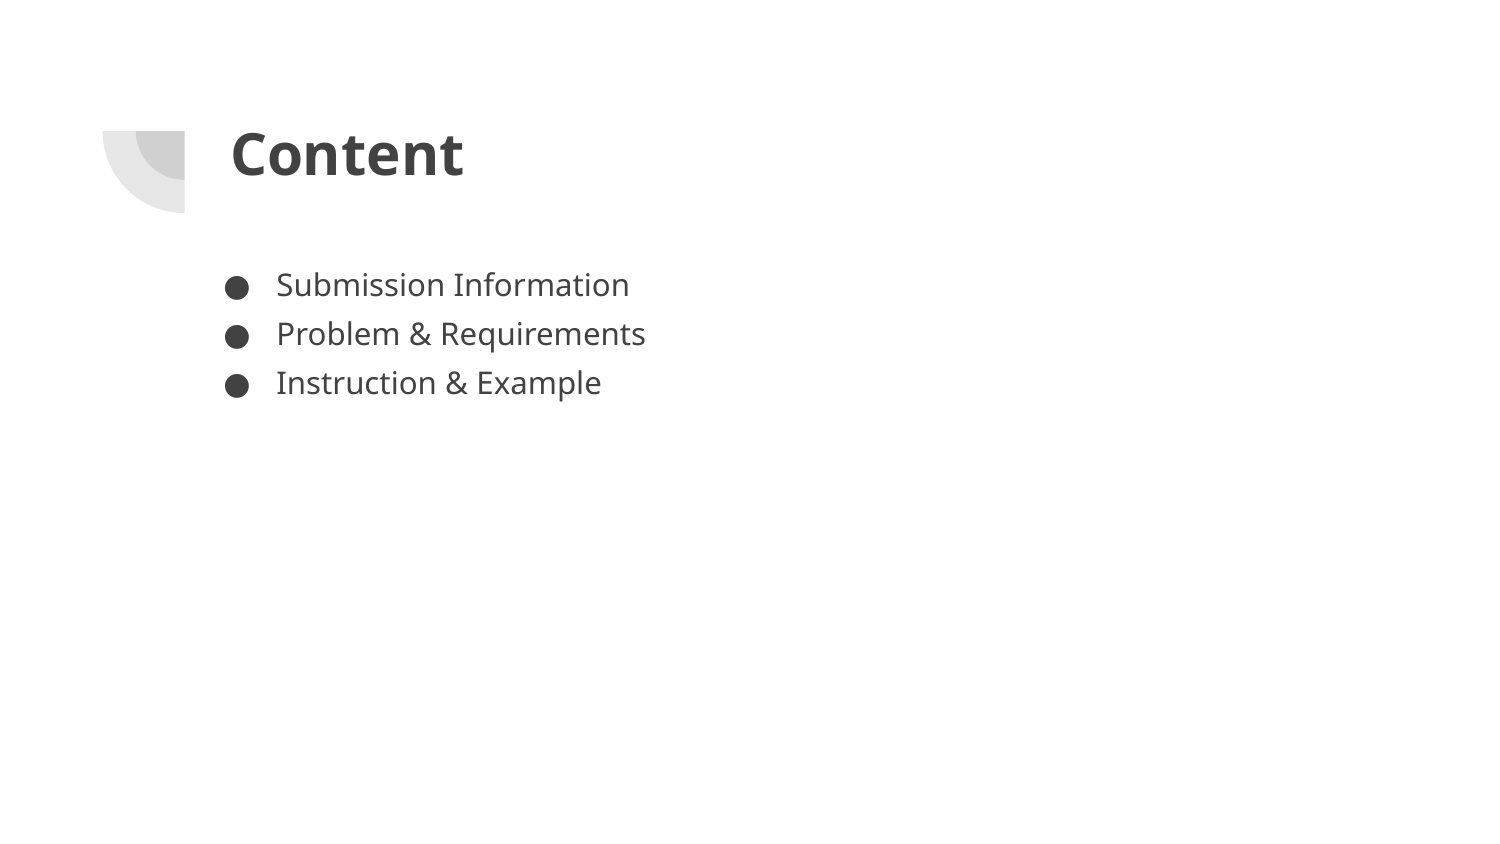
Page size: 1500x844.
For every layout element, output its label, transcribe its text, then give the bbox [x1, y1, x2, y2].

title Content [214, 98, 1368, 241]
list Submission Information Problem & Requirements Instruction & Example [186, 241, 1368, 744]
